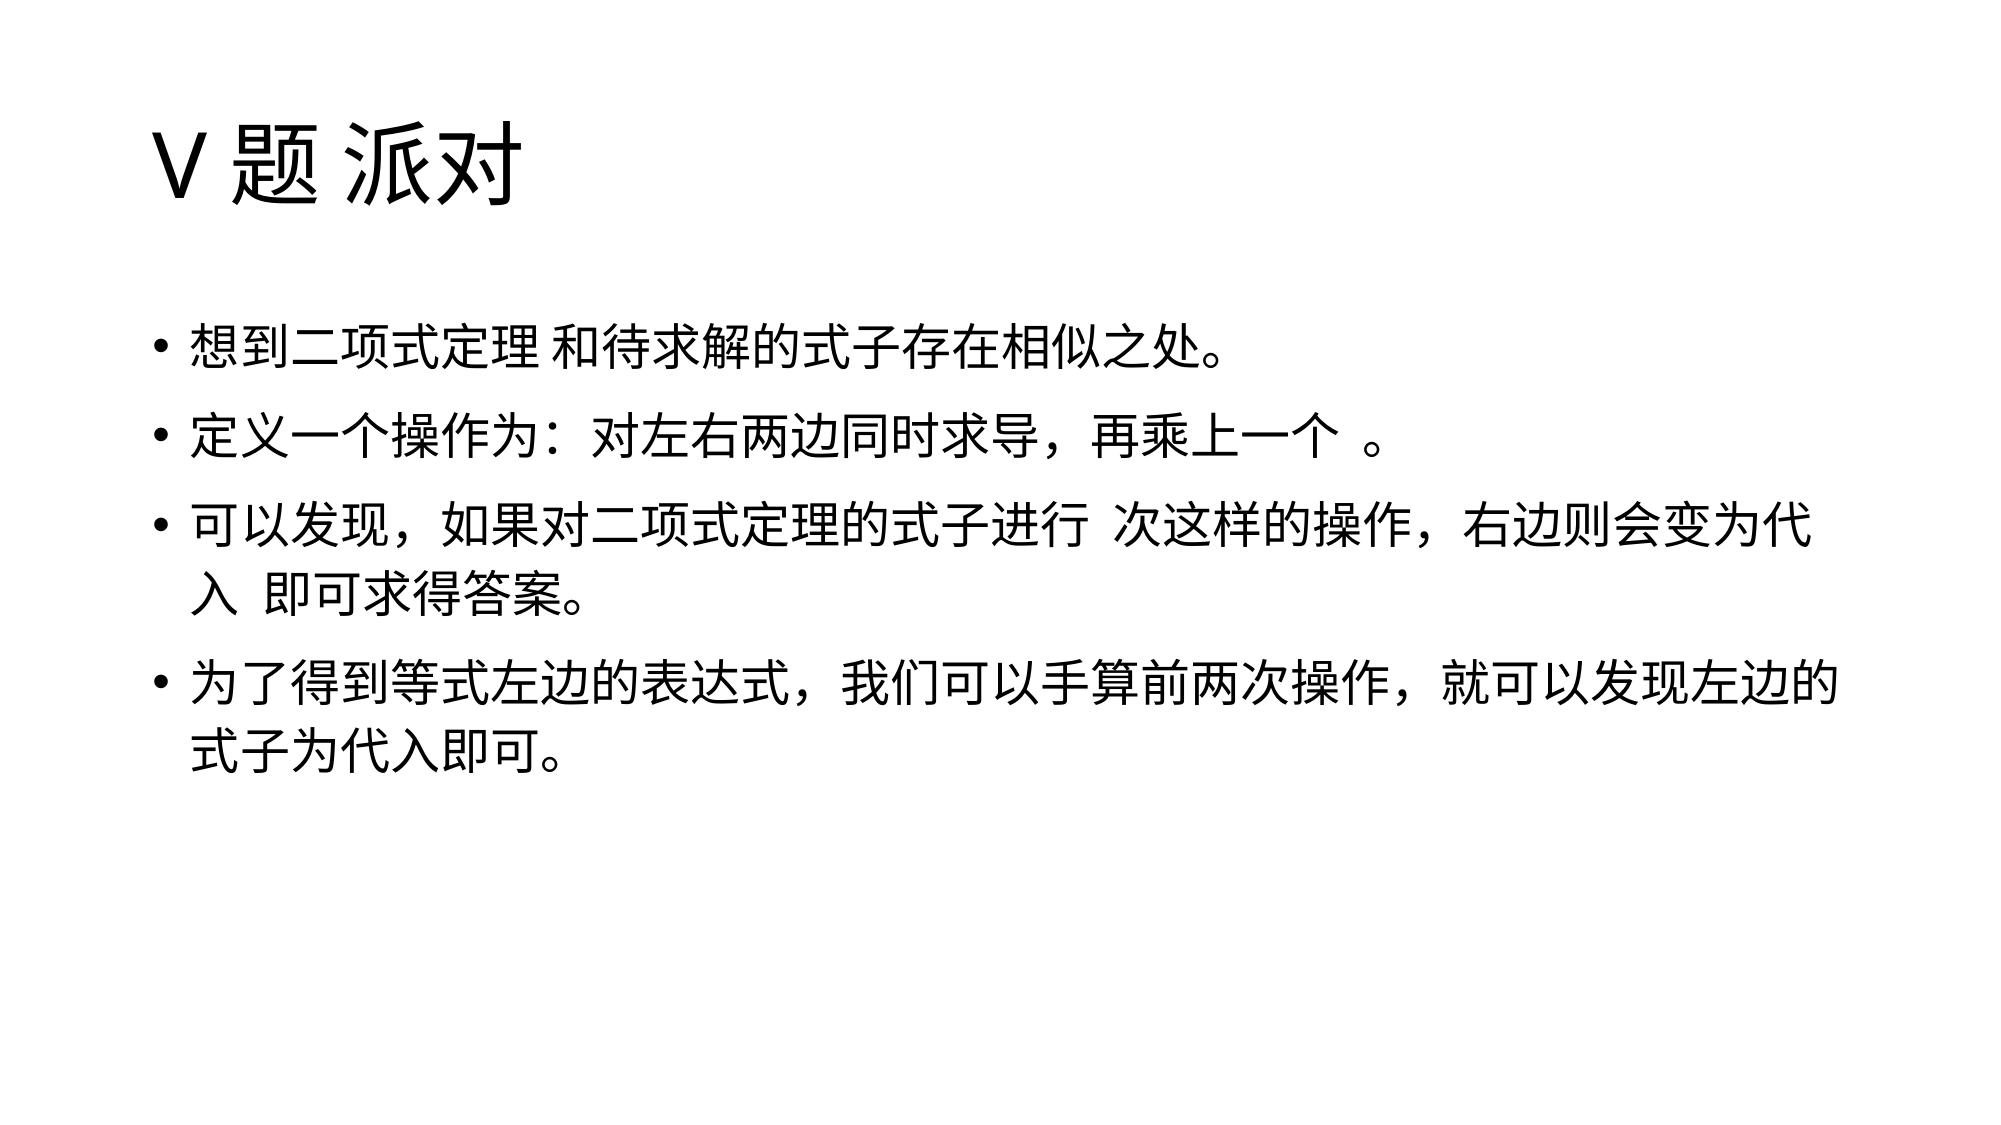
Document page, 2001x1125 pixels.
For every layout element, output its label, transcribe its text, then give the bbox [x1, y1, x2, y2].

title V题 派对 [137, 59, 1863, 278]
